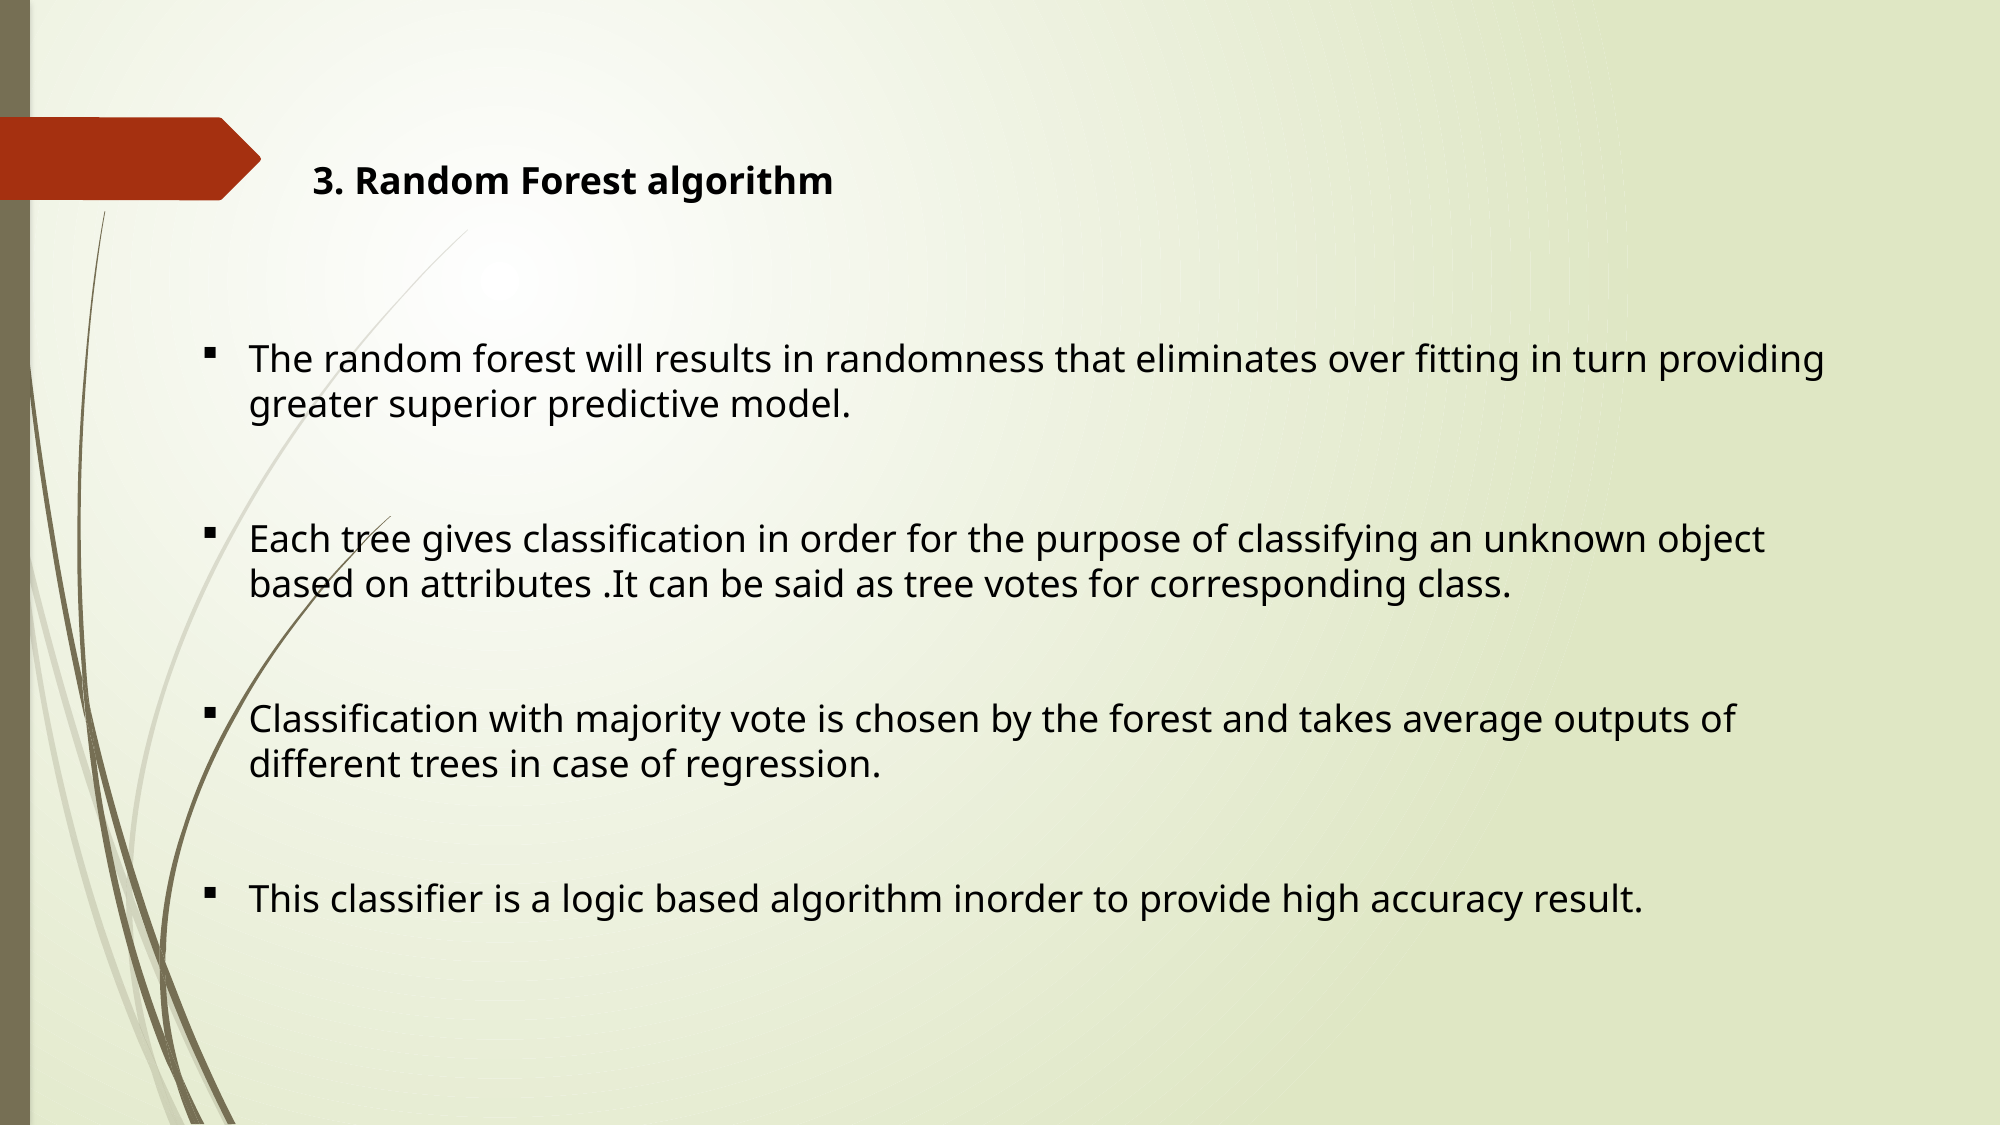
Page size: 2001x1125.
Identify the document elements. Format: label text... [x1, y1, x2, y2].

text_box 3. Random Forest algorithm [297, 149, 1450, 210]
text_box The random forest will results in randomness that eliminates over fitting in turn providing greater superior predictive model. Each tree gives classification in order for the purpose of classifying an unknown object based on attributes .It can be said as tree votes for corresponding class. Classification with majority vote is chosen by the forest and takes average outputs of different trees in case of regression. This classifier is a logic based algorithm inorder to provide high accuracy result. [186, 327, 1890, 928]
